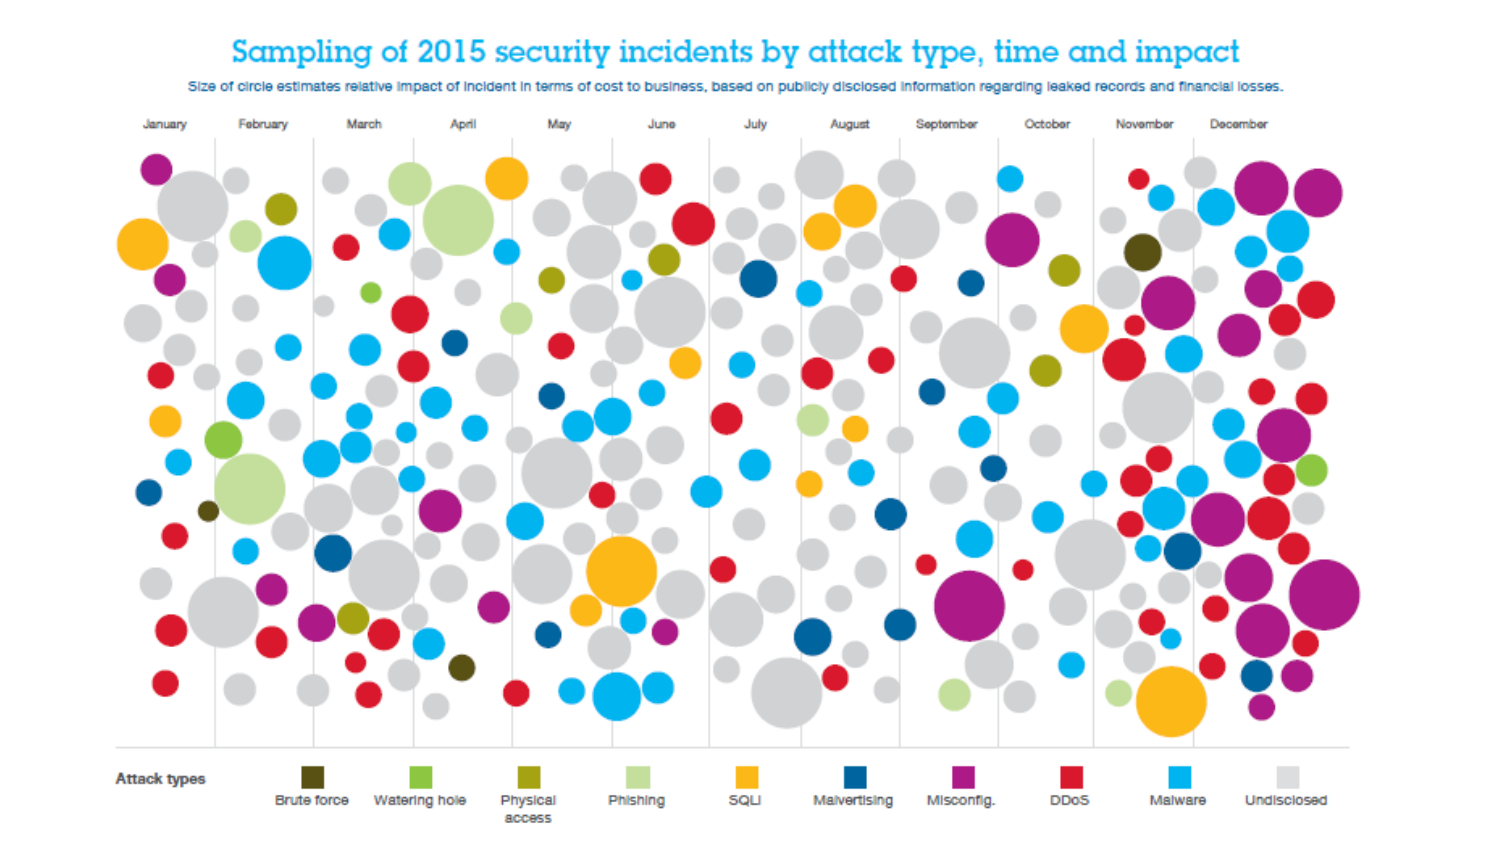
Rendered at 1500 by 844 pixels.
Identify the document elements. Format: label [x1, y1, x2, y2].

picture [87, 1, 1416, 844]
